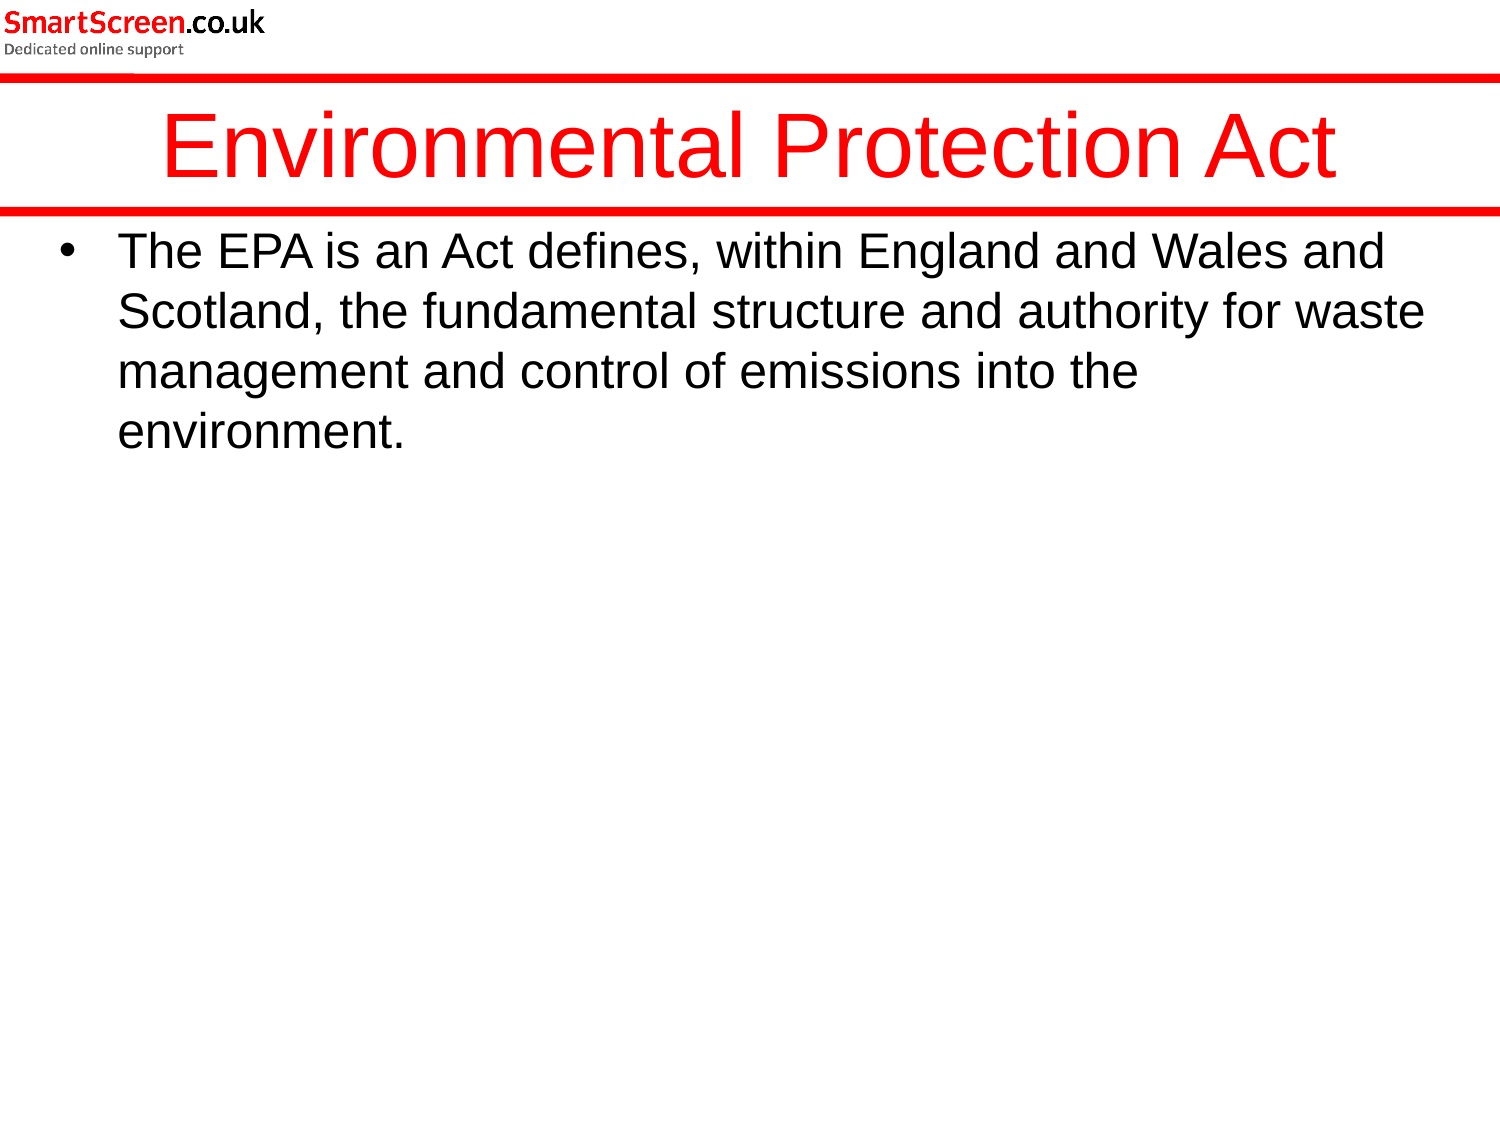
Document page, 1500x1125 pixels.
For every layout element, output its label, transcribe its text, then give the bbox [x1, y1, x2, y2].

title Environmental Protection Act [0, 78, 1500, 209]
picture [4, 9, 265, 58]
text_box The EPA is an Act defines, within England and Wales and Scotland, the fundamental structure and authority for waste management and control of emissions into the environment. [0, 212, 1500, 467]
